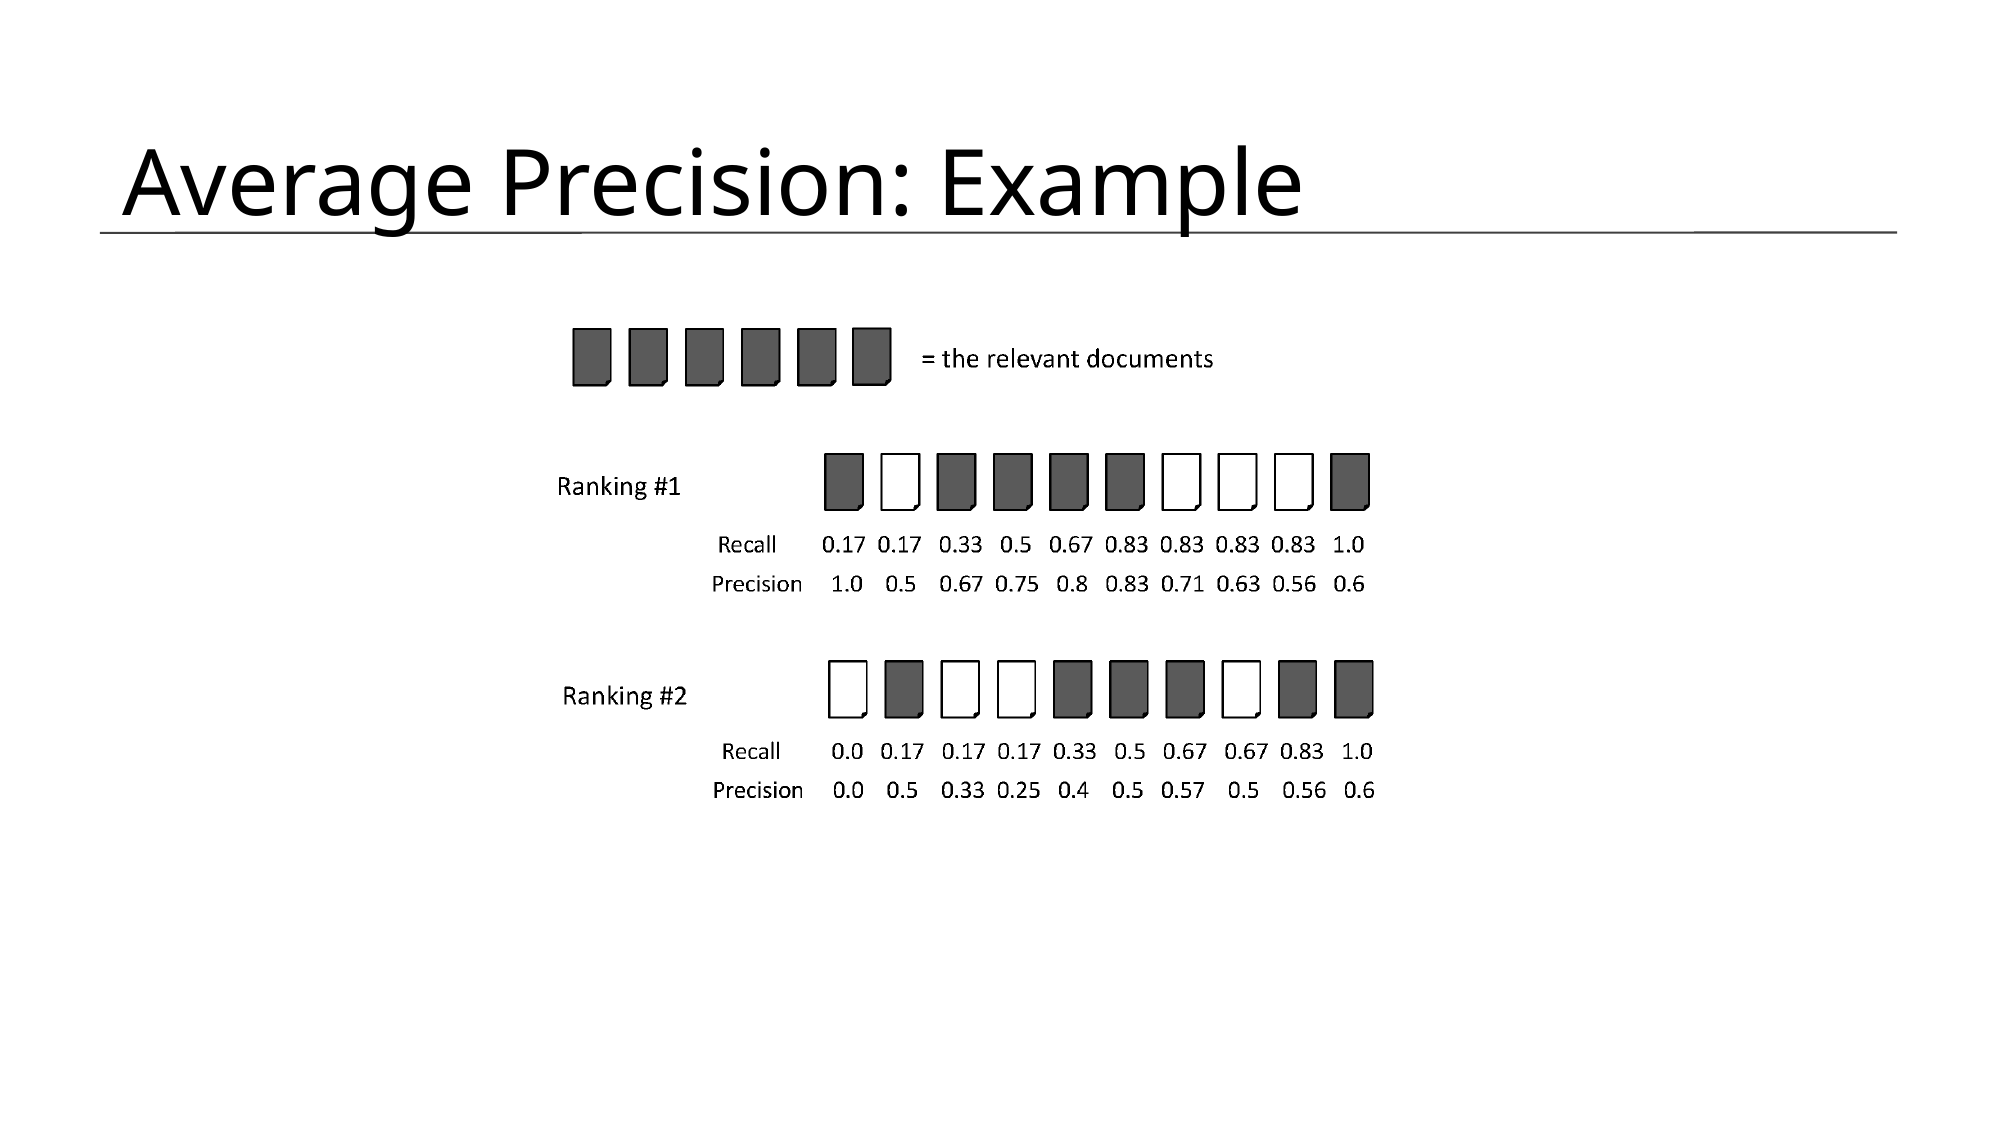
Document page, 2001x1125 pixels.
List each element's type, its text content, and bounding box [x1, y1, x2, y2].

title Average Precision: Example [107, 77, 1833, 295]
picture [549, 312, 1390, 828]
